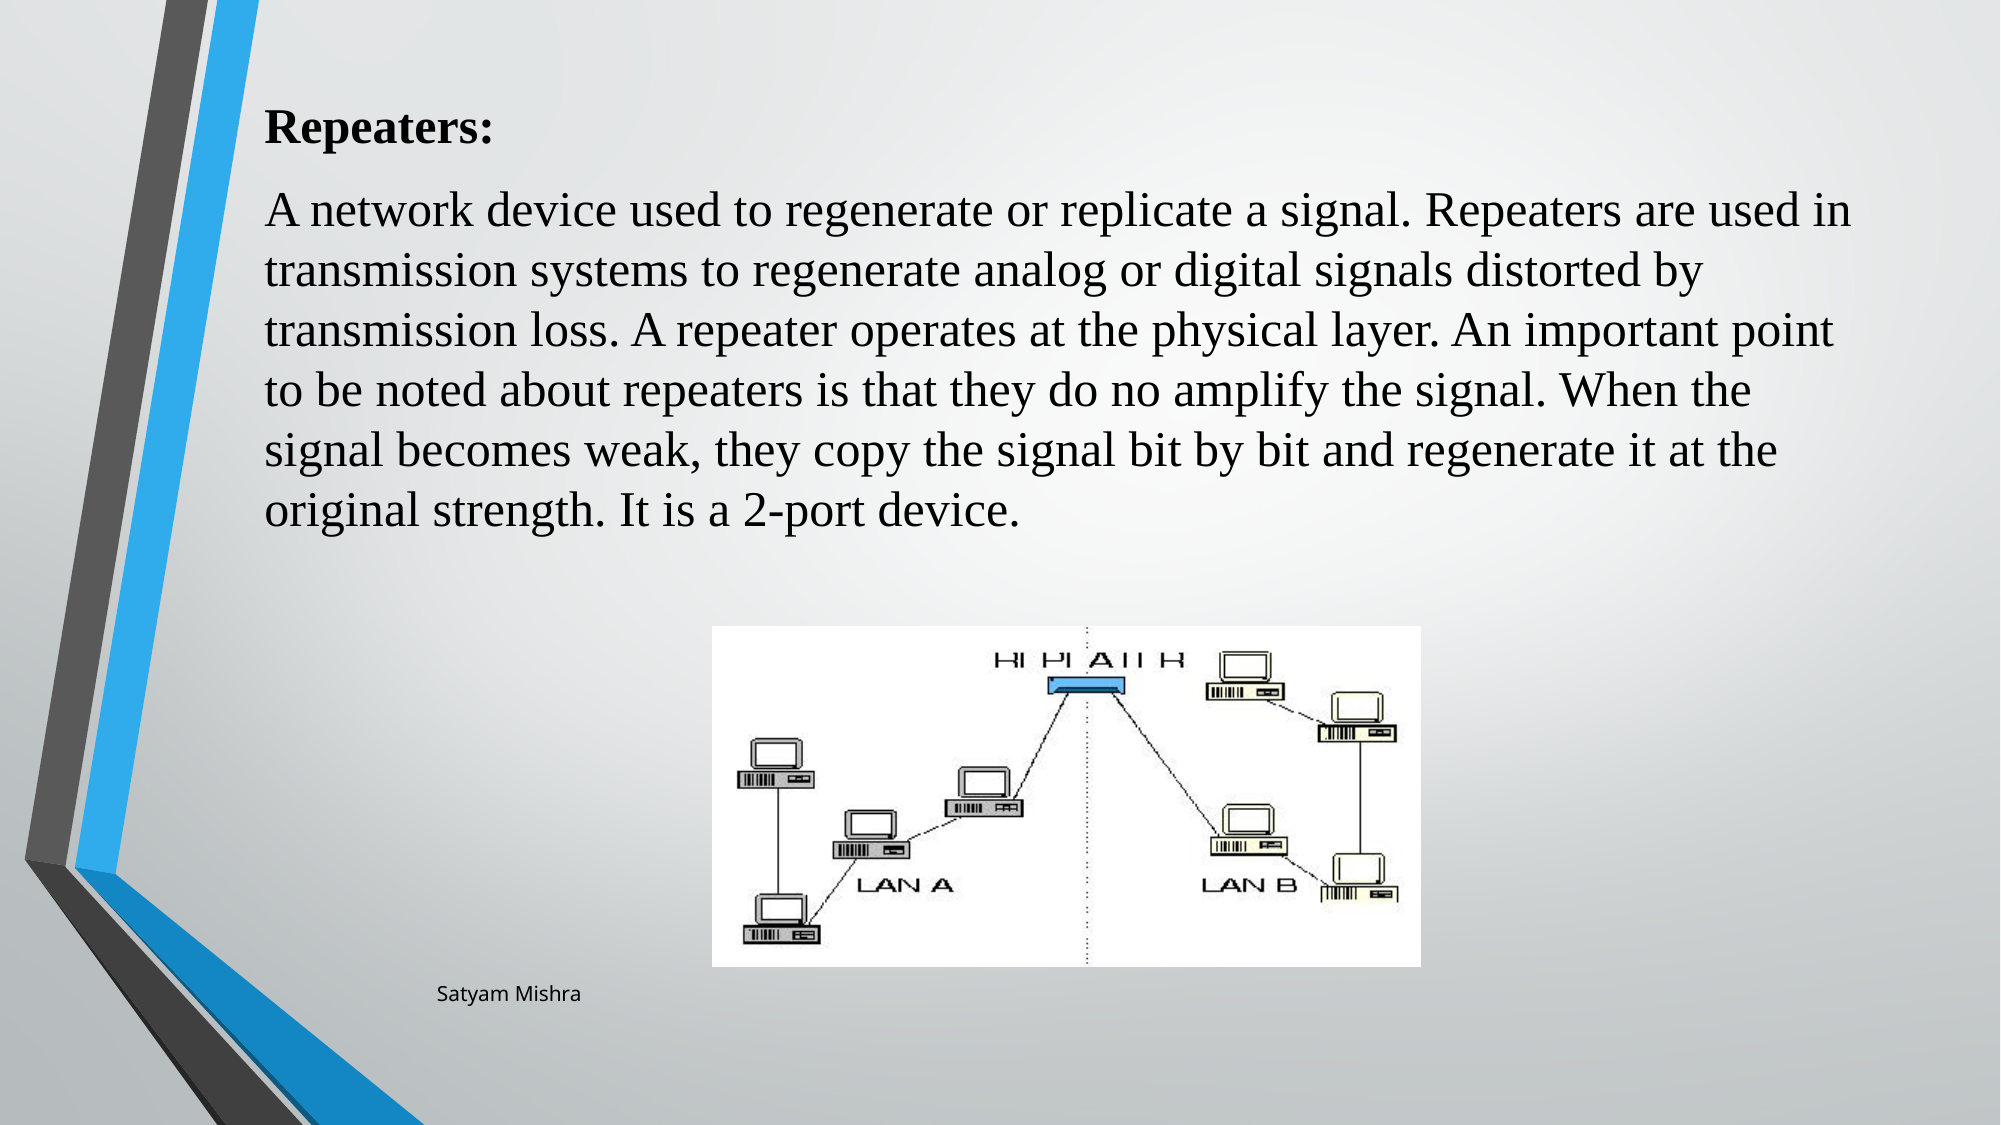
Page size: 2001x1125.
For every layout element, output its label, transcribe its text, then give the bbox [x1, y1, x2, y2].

list Repeaters: A network device used to regenerate or replicate a signal. Repeaters are used in transmission systems to regenerate analog or digital signals distorted by transmission loss. A repeater operates at the physical layer. An important point to be noted about repeaters is that they do no amplify the signal. When the signal becomes weak, they copy the signal bit by bit and regenerate it at the original strength. It is a 2-port device. [249, 58, 1893, 571]
footer Satyam Mishra [421, 965, 1584, 1025]
picture [712, 626, 1422, 967]
